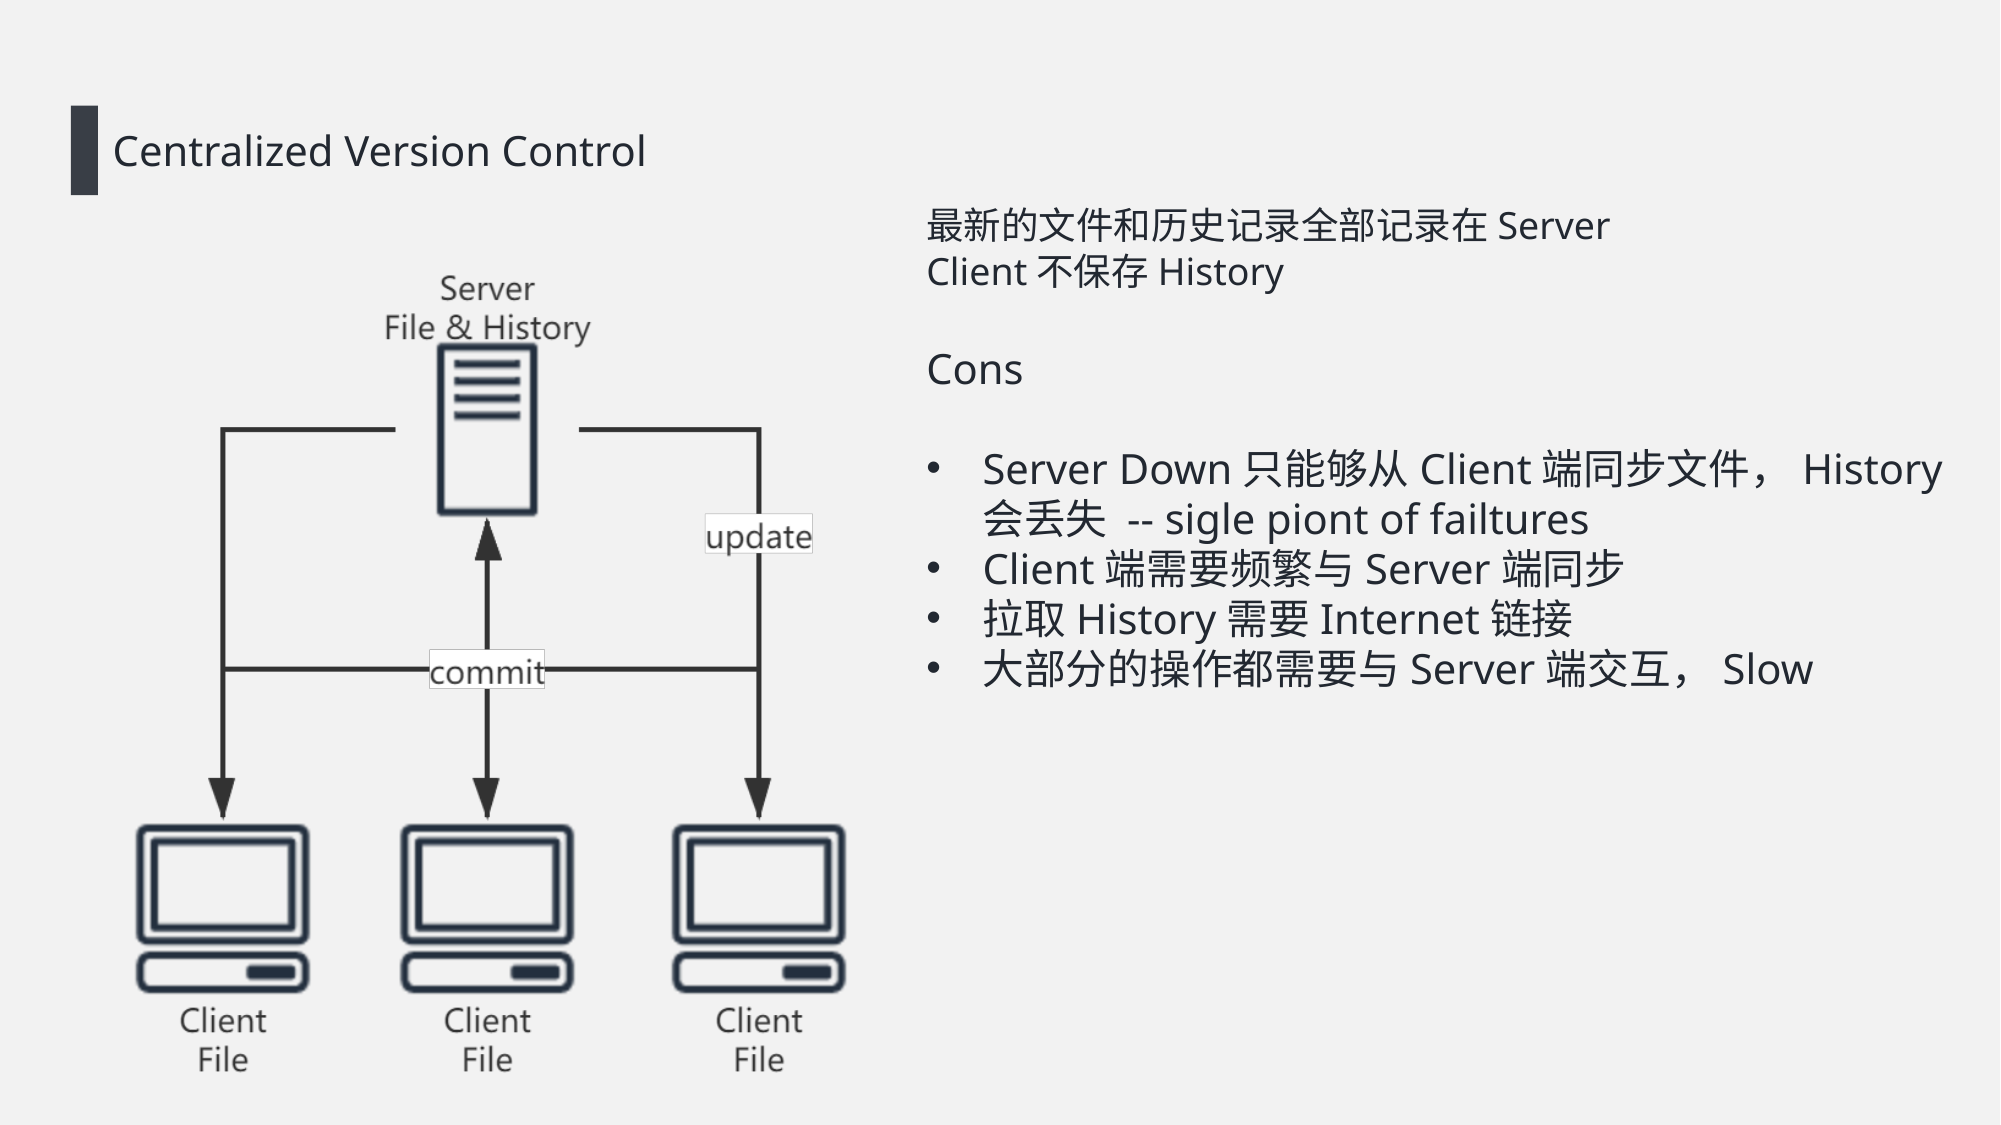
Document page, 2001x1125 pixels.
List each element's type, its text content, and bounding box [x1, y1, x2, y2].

text_box [70, 105, 99, 195]
text_box 最新的文件和历史记录全部记录在Server Client不保存History Cons Server Down只能够从Client端同步文件，History会丢失 -- sigle piont of failtures Client端需要频繁与Server端同步 拉取History需要Internet链接 大部分的操作都需要与Server端交互，Slow [912, 195, 1962, 751]
picture [70, 195, 912, 1113]
text_box Centralized Version Control [97, 117, 671, 183]
